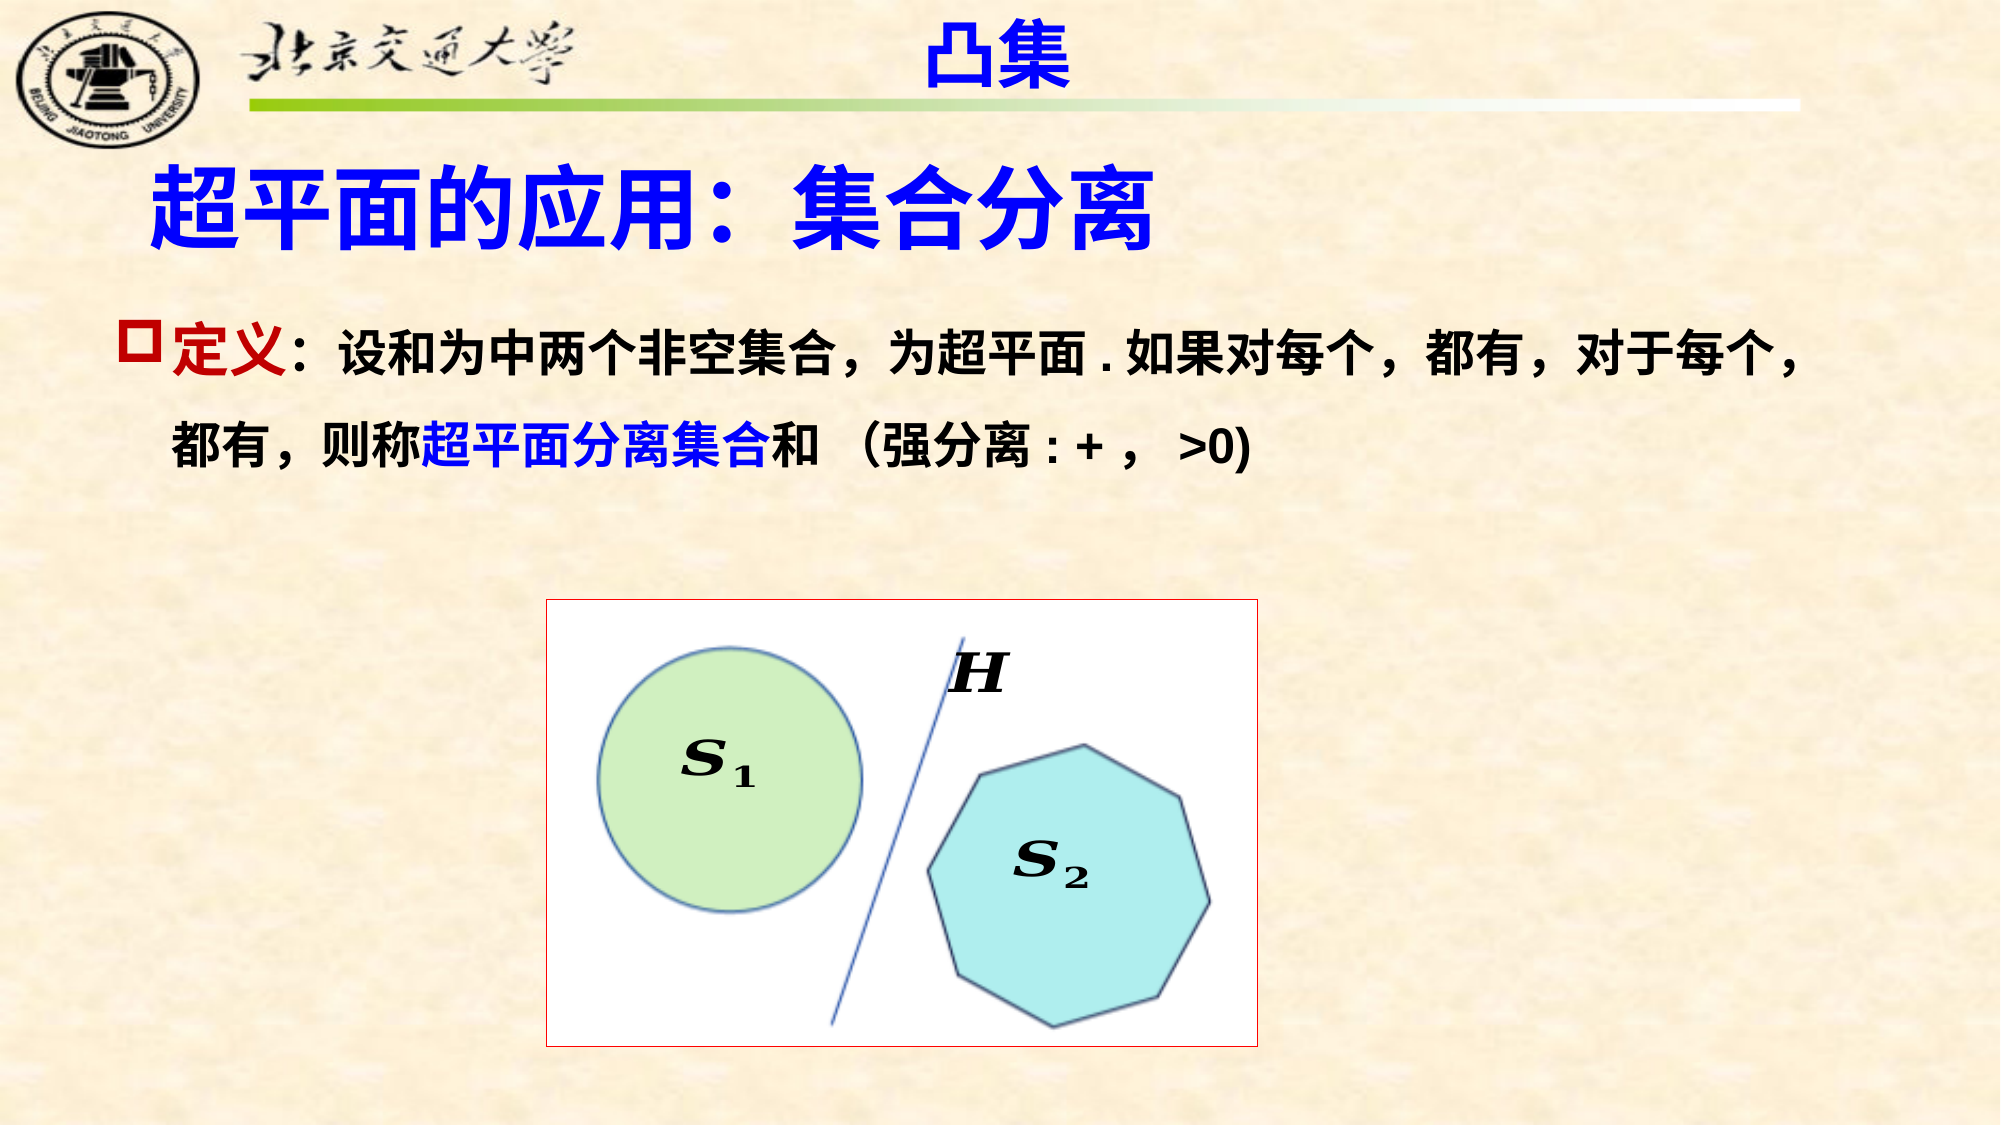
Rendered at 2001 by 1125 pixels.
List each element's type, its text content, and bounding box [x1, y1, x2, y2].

text_box 超平面的应用：集合分离 [134, 143, 1496, 269]
picture [0, 0, 2001, 1125]
title 凸集 [297, 0, 1699, 112]
